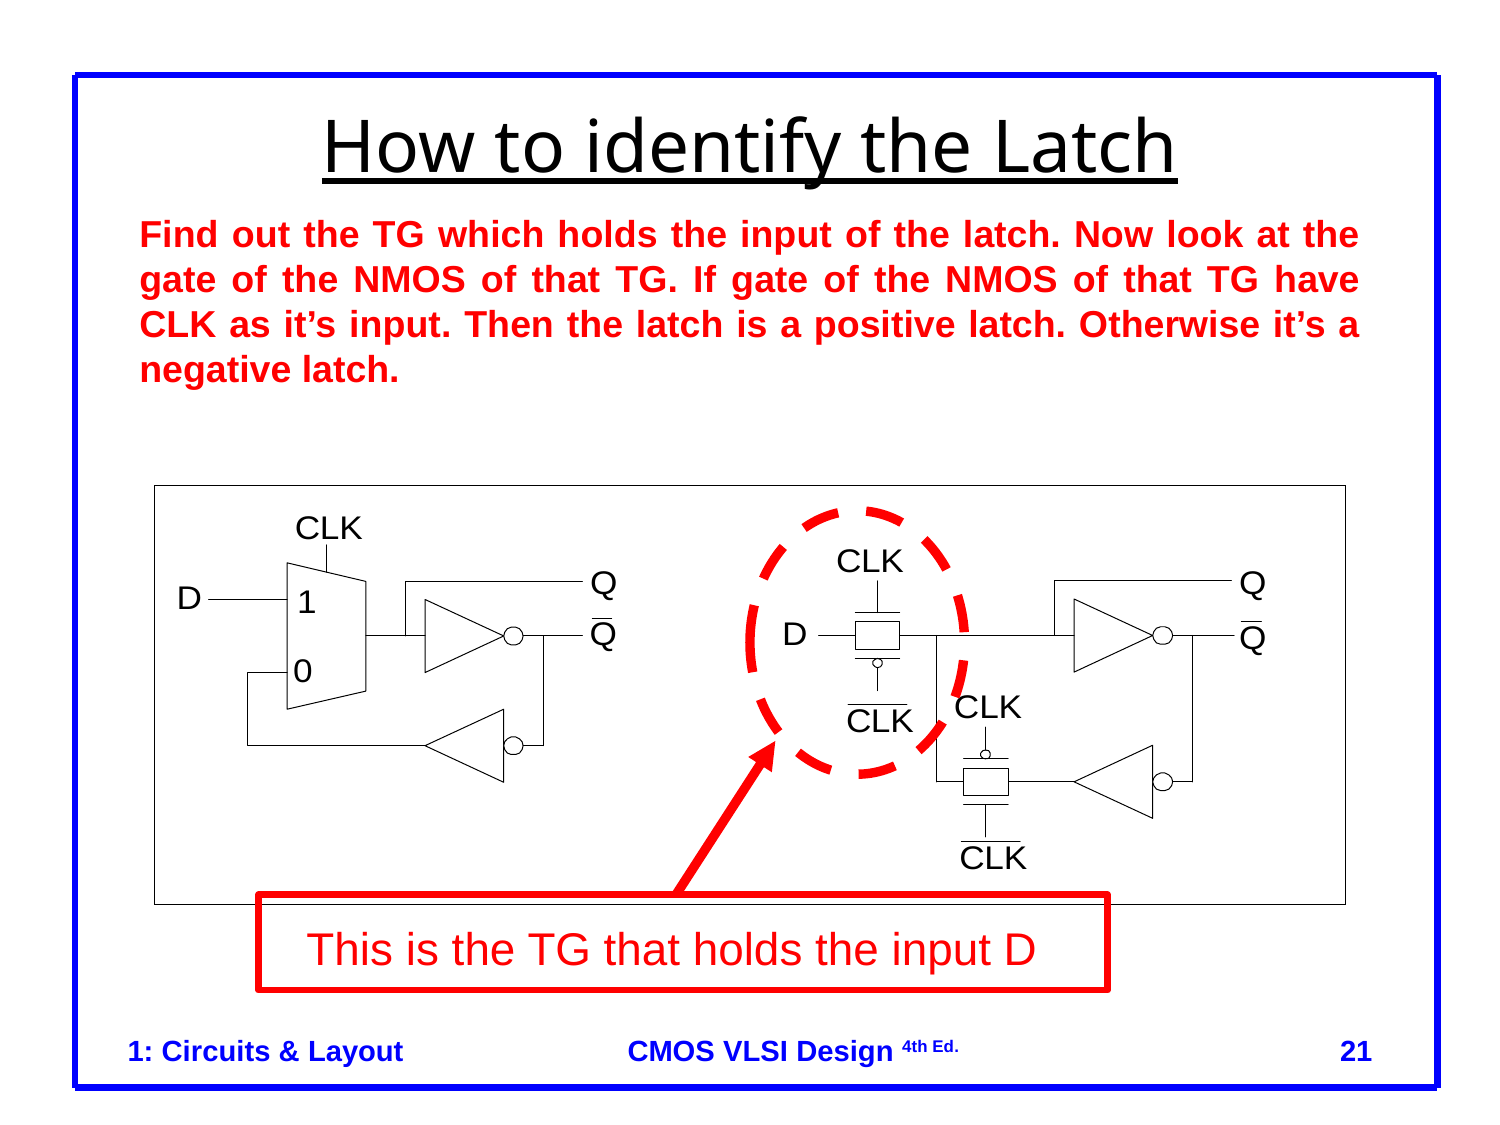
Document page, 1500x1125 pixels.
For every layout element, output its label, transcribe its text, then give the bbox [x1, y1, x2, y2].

title How to identify the Latch [112, 87, 1388, 200]
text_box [154, 485, 1346, 905]
text_box [258, 913, 1108, 991]
text_box 1: Circuits & Layout [112, 1024, 1074, 1100]
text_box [675, 740, 776, 895]
text_box Find out the TG which holds the input of the latch. Now look at the gate of the NMOS of that TG. If gate of the NMOS of that TG have CLK as it’s input. Then the latch is a positive latch. Otherwise it’s a negative latch. [124, 202, 1376, 398]
text_box ‹#› [1074, 1024, 1388, 1100]
